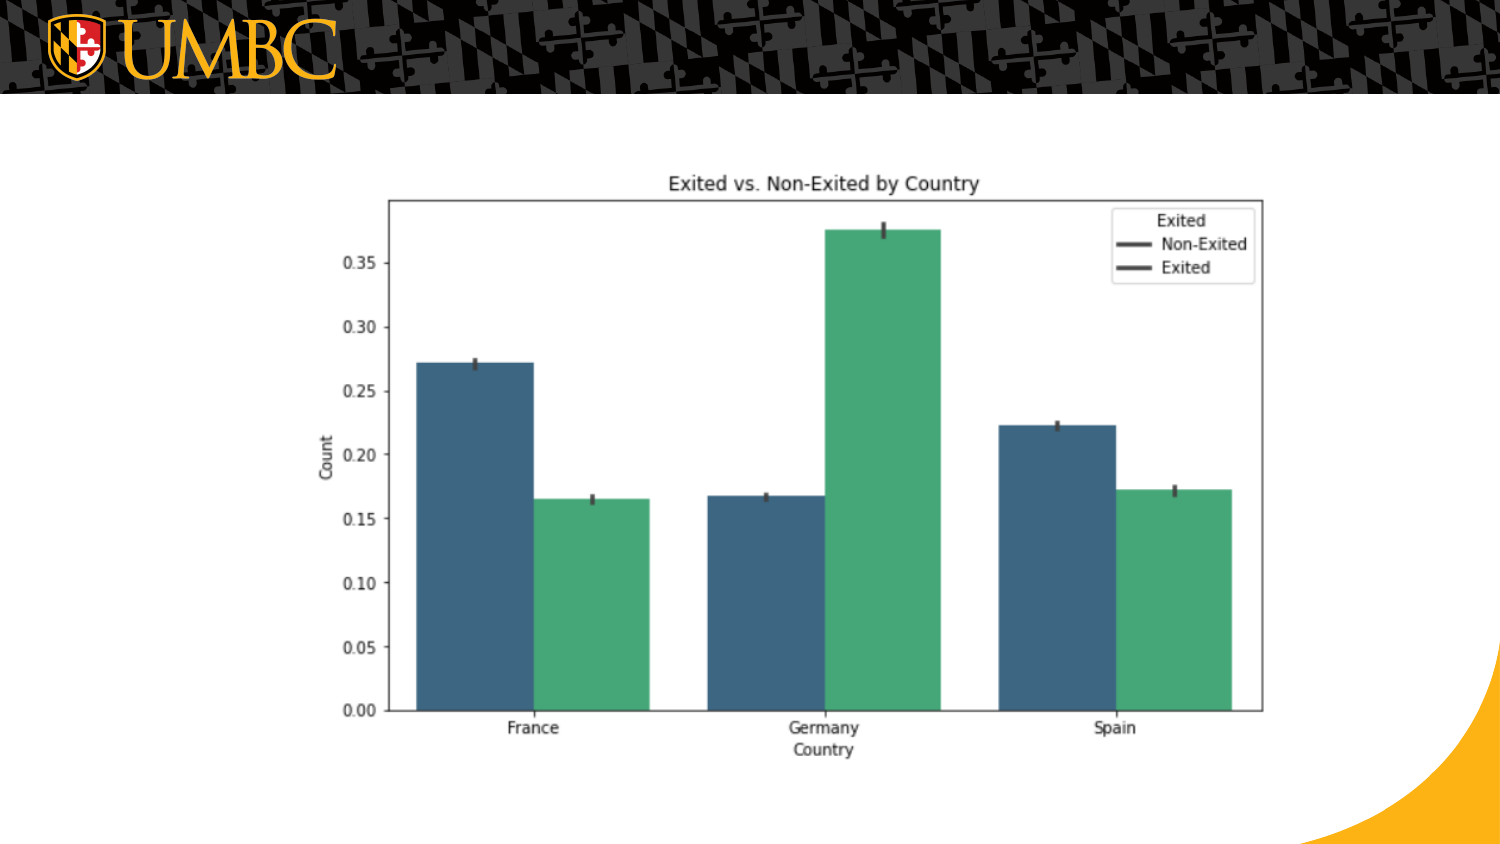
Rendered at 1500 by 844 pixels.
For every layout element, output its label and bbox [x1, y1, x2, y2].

picture [296, 159, 1500, 844]
picture [0, 0, 1500, 94]
